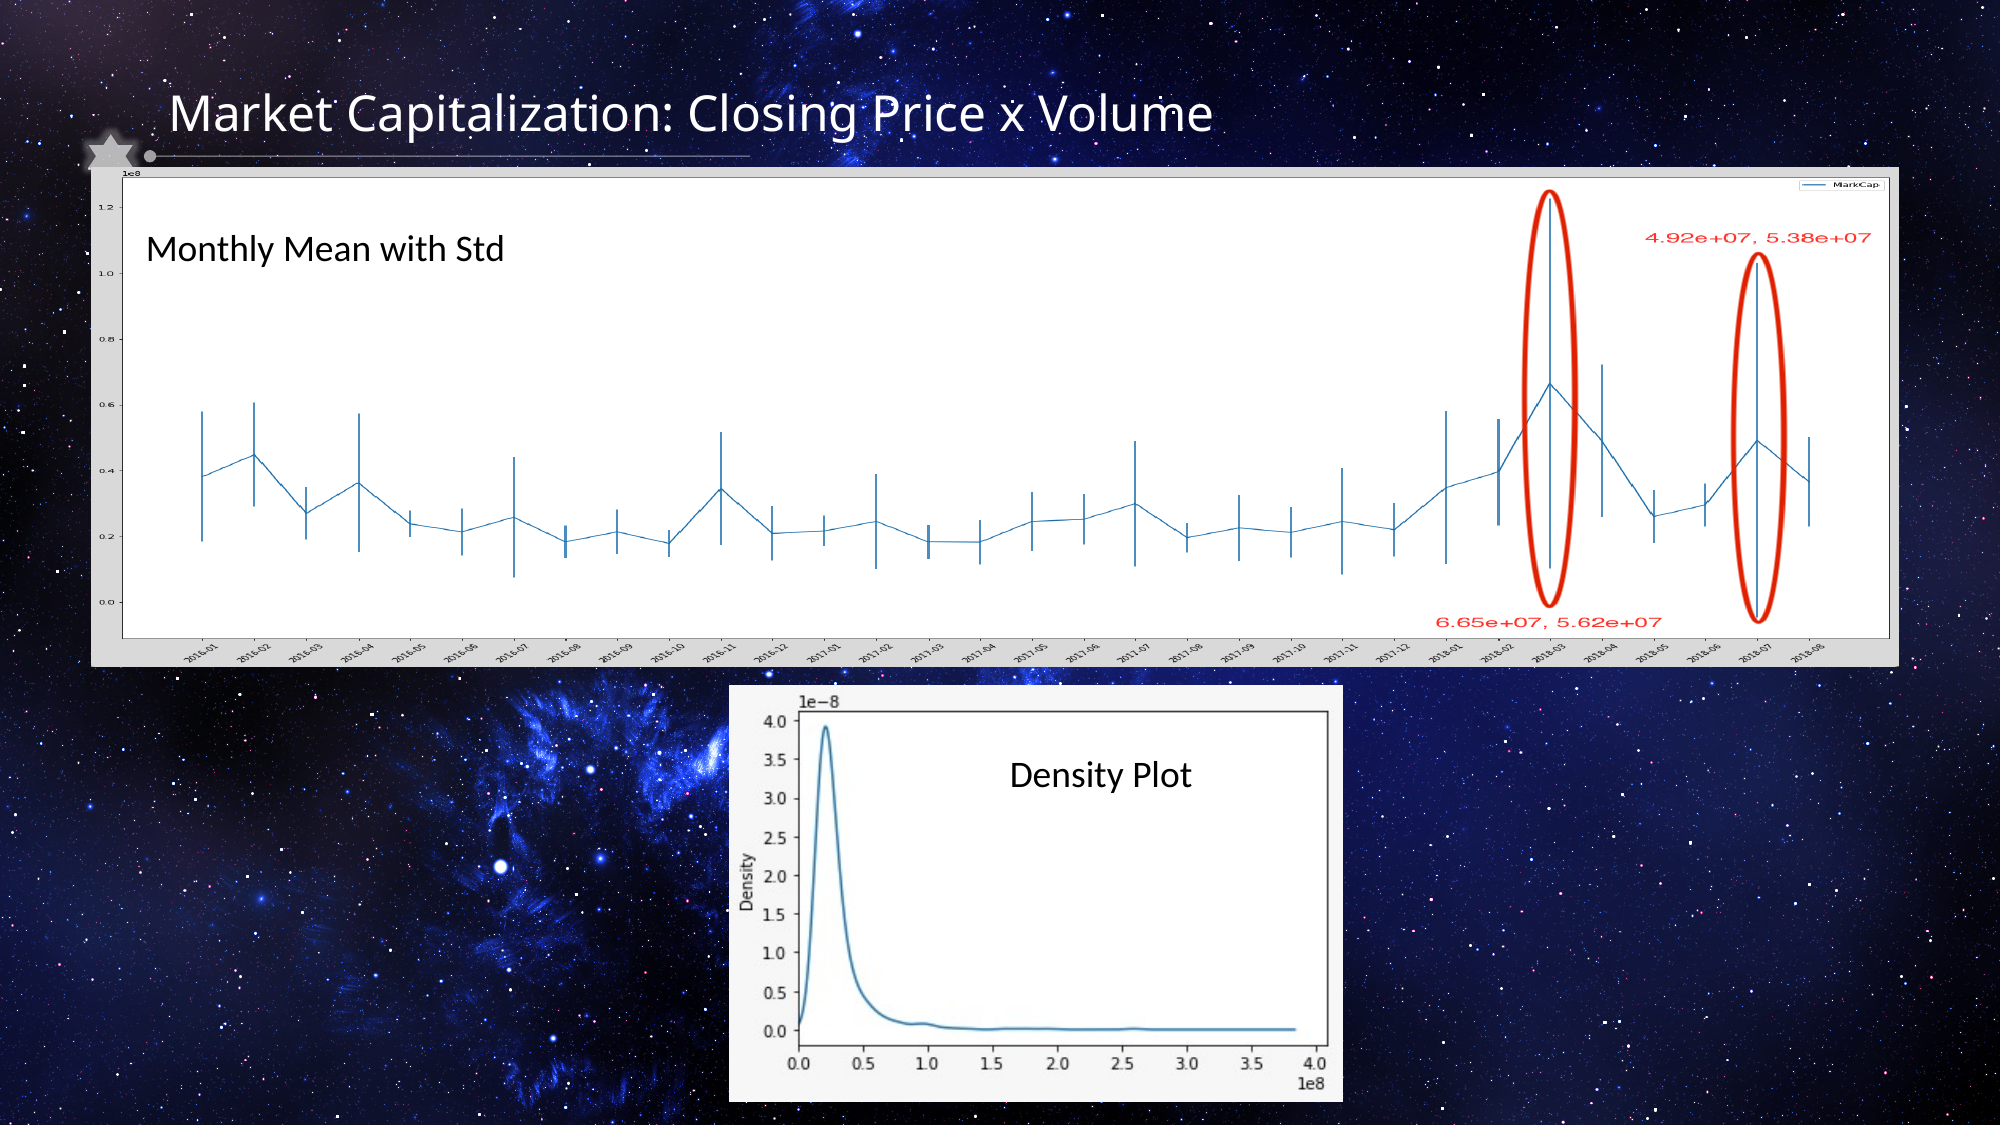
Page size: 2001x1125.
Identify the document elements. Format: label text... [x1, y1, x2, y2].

picture [0, 0, 2000, 1125]
list Market Capitalization: Closing Price x Volume [153, 80, 2000, 150]
